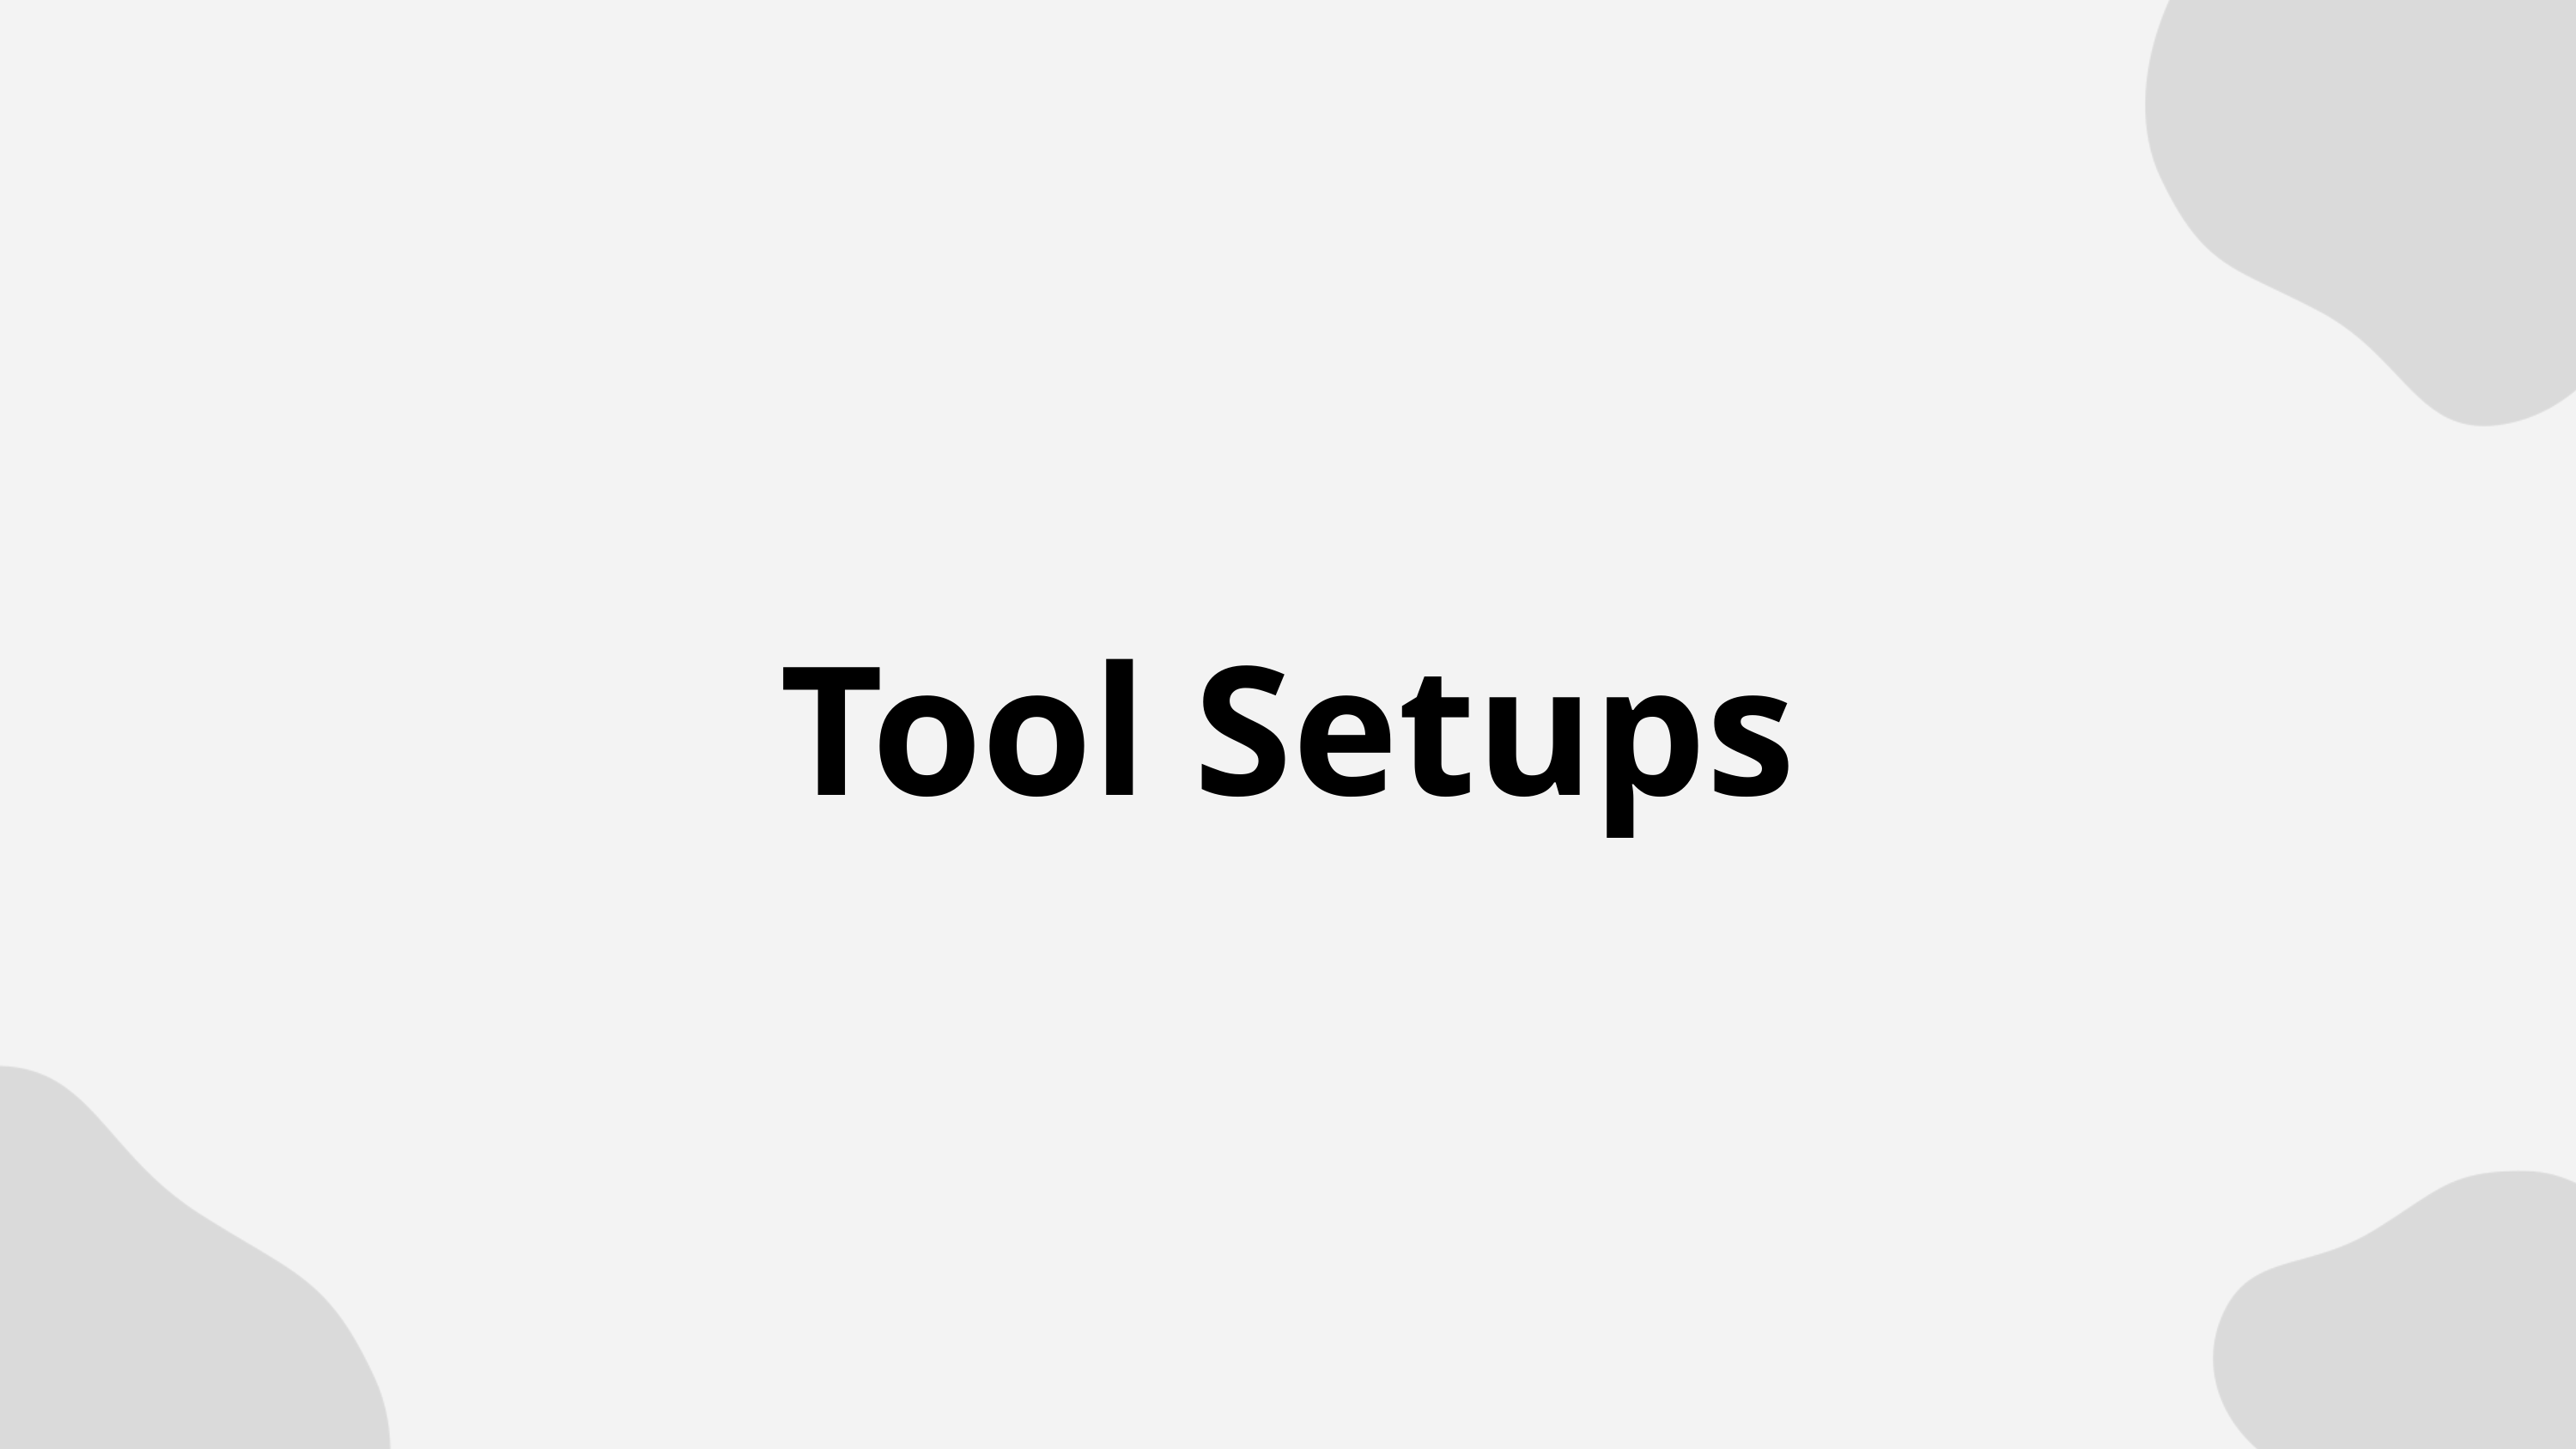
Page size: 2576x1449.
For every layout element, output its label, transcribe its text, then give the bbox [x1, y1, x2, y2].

text_box Tool Setups [775, 615, 1801, 831]
text_box [2160, 1079, 2576, 1449]
text_box [0, 998, 516, 1449]
text_box [2037, 0, 2576, 479]
